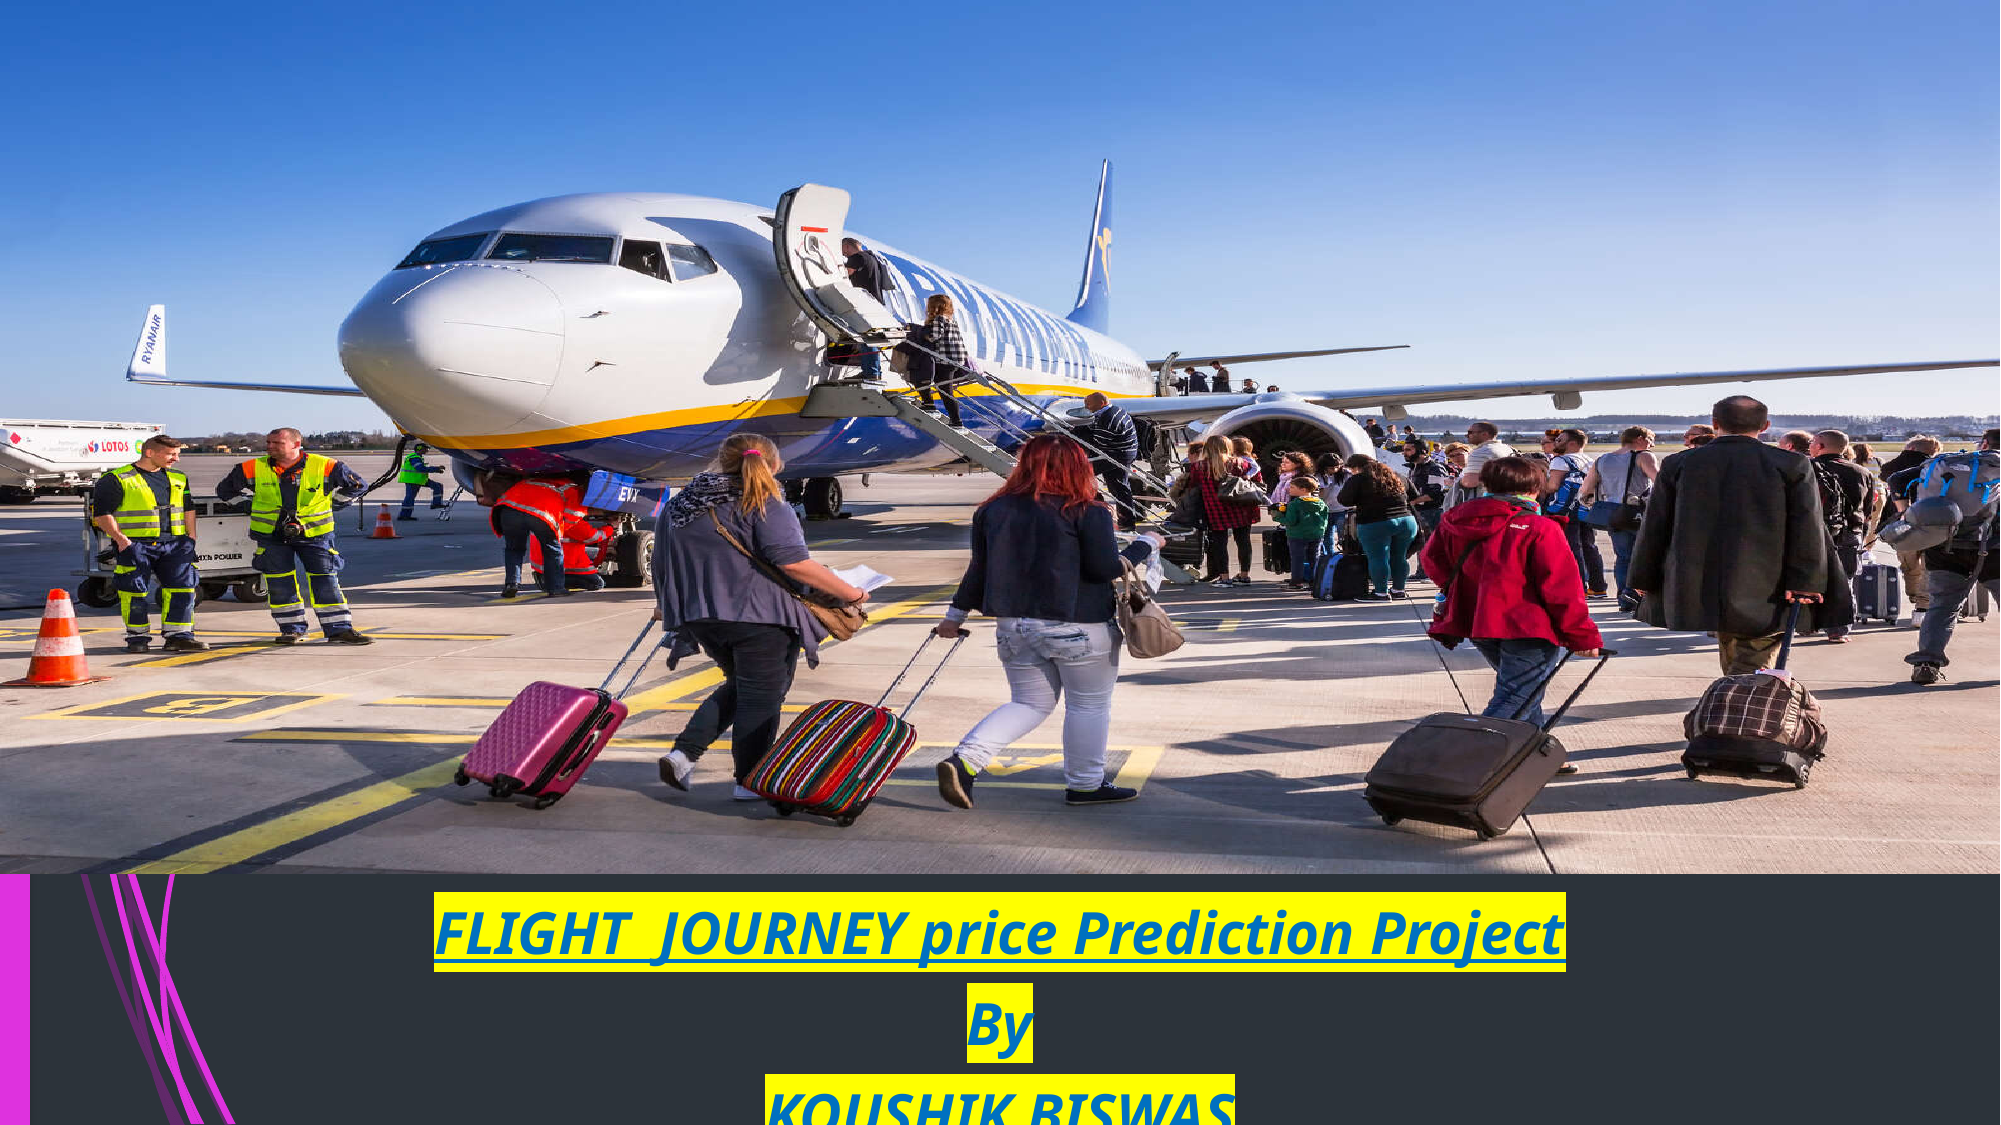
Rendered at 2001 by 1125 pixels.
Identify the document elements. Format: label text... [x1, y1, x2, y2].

subtitle FLIGHT JOURNEY price Prediction Project By KOUSHIK BISWAS [249, 888, 1750, 1125]
picture [0, 0, 2000, 874]
